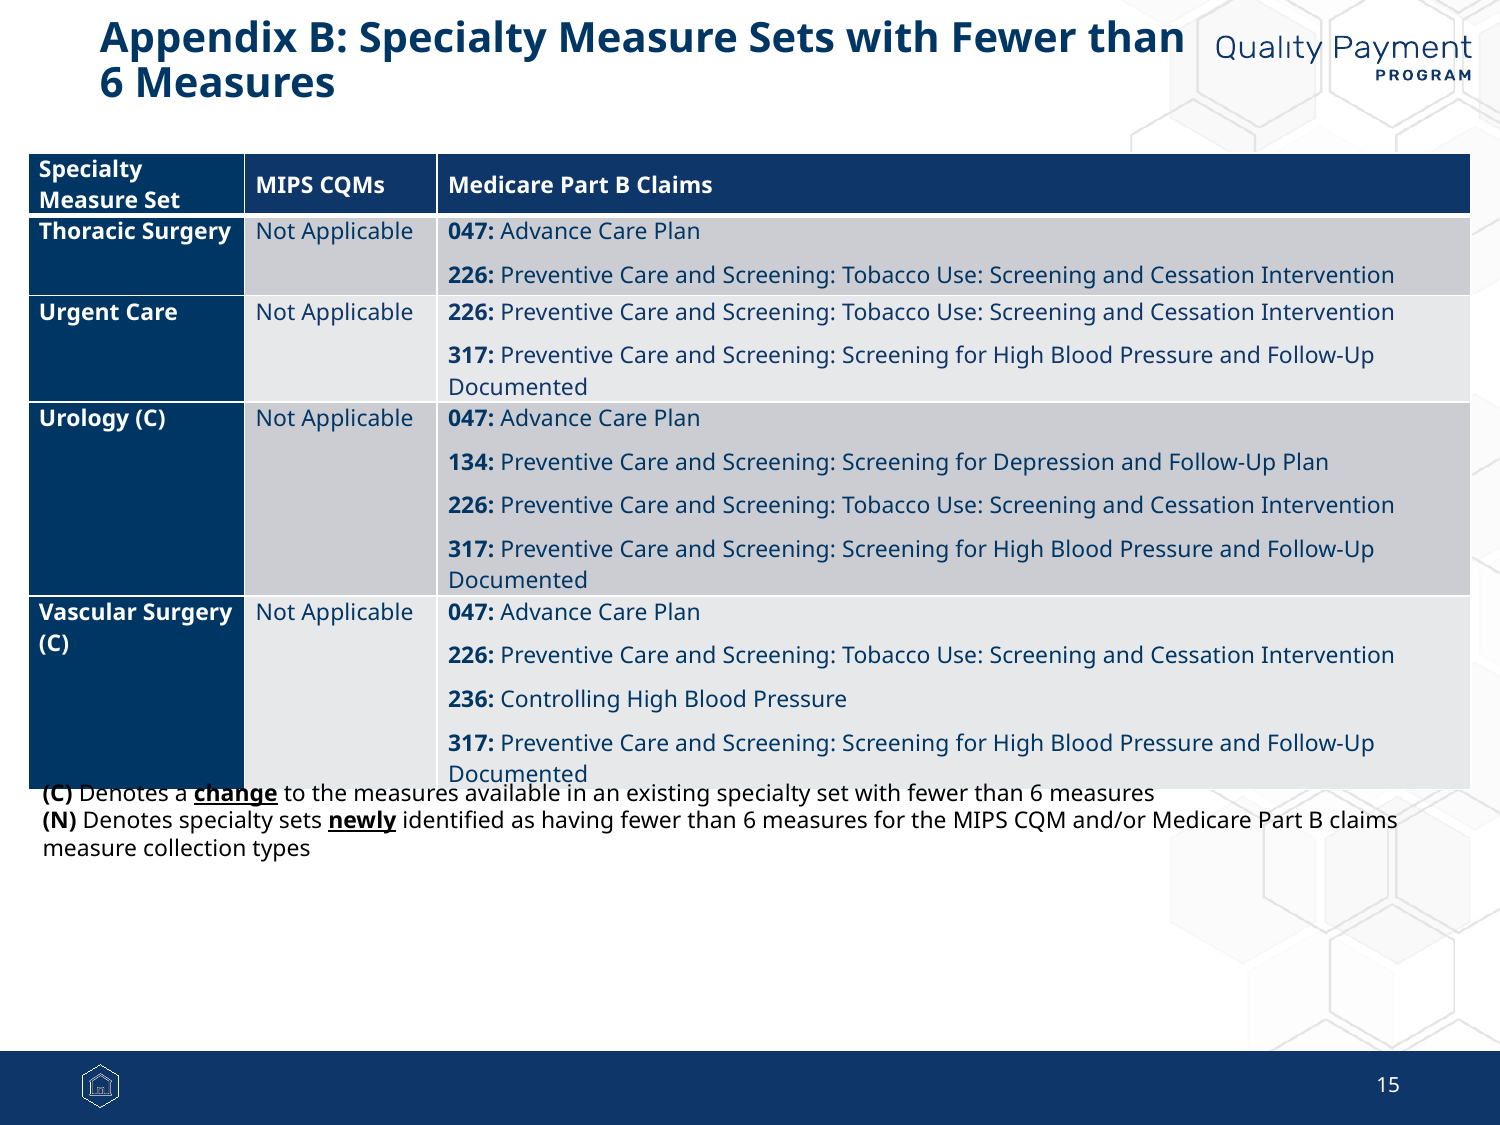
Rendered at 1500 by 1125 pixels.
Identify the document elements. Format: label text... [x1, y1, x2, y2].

title Appendix B: Specialty Measure Sets with Fewer than 6 Measures [99, 40, 1187, 84]
table_cell Not Applicable [245, 296, 436, 401]
table_header MIPS CQMs [245, 154, 436, 213]
slide_number 15 [1062, 1056, 1400, 1116]
text_box [68, 1053, 132, 1117]
table_cell Vascular Surgery (C) [29, 597, 244, 770]
table_cell Urology (C) [29, 403, 244, 595]
table_header Medicare Part B Claims [438, 154, 1470, 213]
table_cell 226: Preventive Care and Screening: Tobacco Use: Screening and Cessation Intervention 317: Preventive Care and Screening: Screening for High Blood Pressure and Follow-Up Documented [438, 296, 1470, 401]
table_cell 047: Advance Care Plan 134: Preventive Care and Screening: Screening for Depression and Follow-Up Plan 226: Preventive Care and Screening: Tobacco Use: Screening and Cessation Intervention 317: Preventive Care and Screening: Screening for High Blood Pressure and Follow-Up Documented [438, 403, 1470, 595]
table_header Specialty Measure Set [29, 154, 244, 213]
text_box (C) Denotes a change to the measures available in an existing specialty set with fewer than 6 measures (N) Denotes specialty sets newly identified as having fewer than 6 measures for the MIPS CQM and/or Medicare Part B claims measure collection types [27, 770, 1471, 868]
table_cell Not Applicable [245, 403, 436, 595]
table_cell 047: Advance Care Plan 226: Preventive Care and Screening: Tobacco Use: Screening and Cessation Intervention 236: Controlling High Blood Pressure 317: Preventive Care and Screening: Screening for High Blood Pressure and Follow-Up Documented [438, 597, 1470, 770]
table_cell Thoracic Surgery [29, 218, 244, 295]
table_cell Not Applicable [245, 218, 436, 295]
table_cell 047: Advance Care Plan 226: Preventive Care and Screening: Tobacco Use: Screening and Cessation Intervention [438, 218, 1470, 295]
table_cell Urgent Care [29, 296, 244, 401]
table_cell Not Applicable [245, 597, 436, 770]
